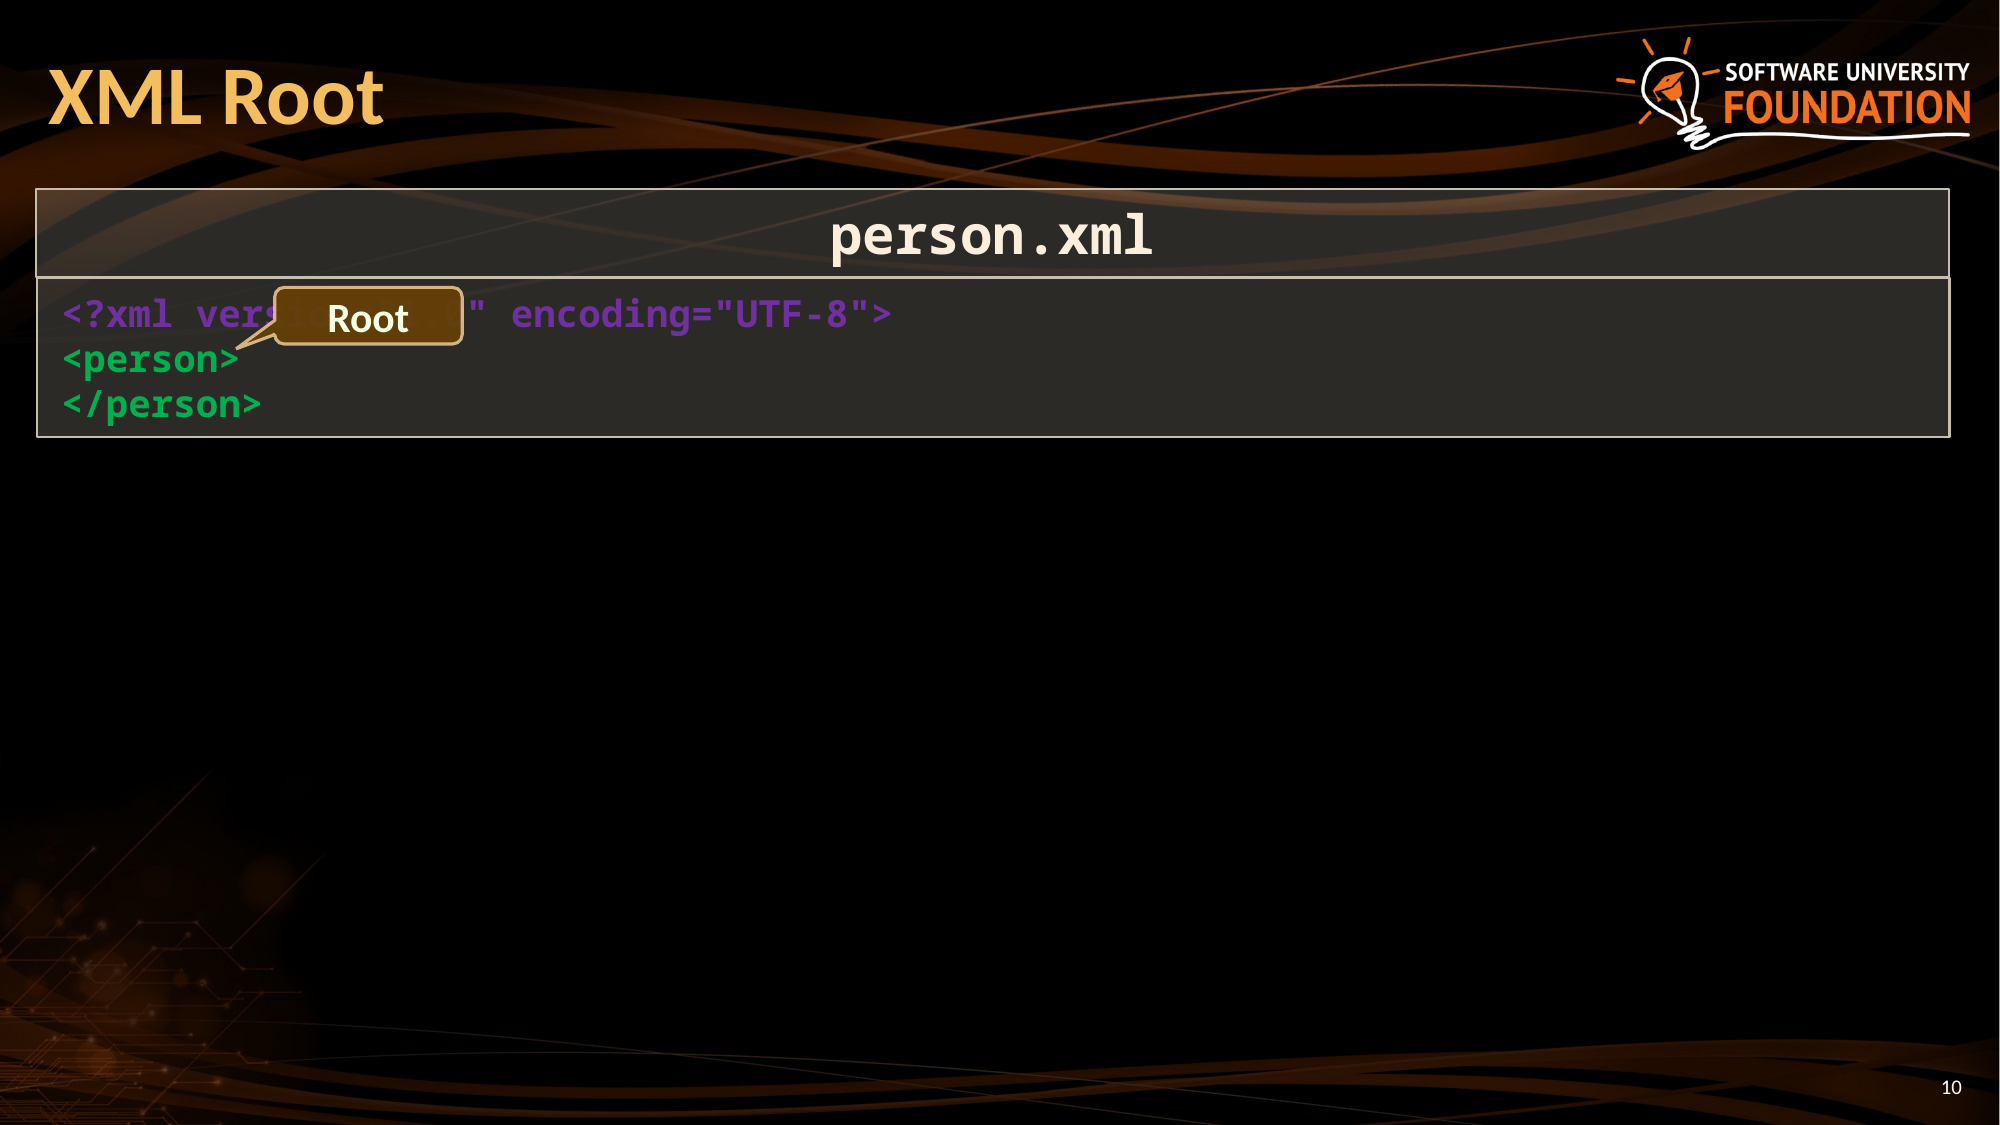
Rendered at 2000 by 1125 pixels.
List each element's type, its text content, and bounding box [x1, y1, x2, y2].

text_box person.xml [35, 188, 1950, 278]
picture [0, 0, 2000, 1125]
slide_number 10 [1897, 1070, 1968, 1103]
text_box <?xml version="1.0" encoding="UTF-8"> <person> </person> [37, 278, 1950, 437]
text_box Root [235, 286, 464, 350]
title XML Root [30, 6, 1602, 189]
